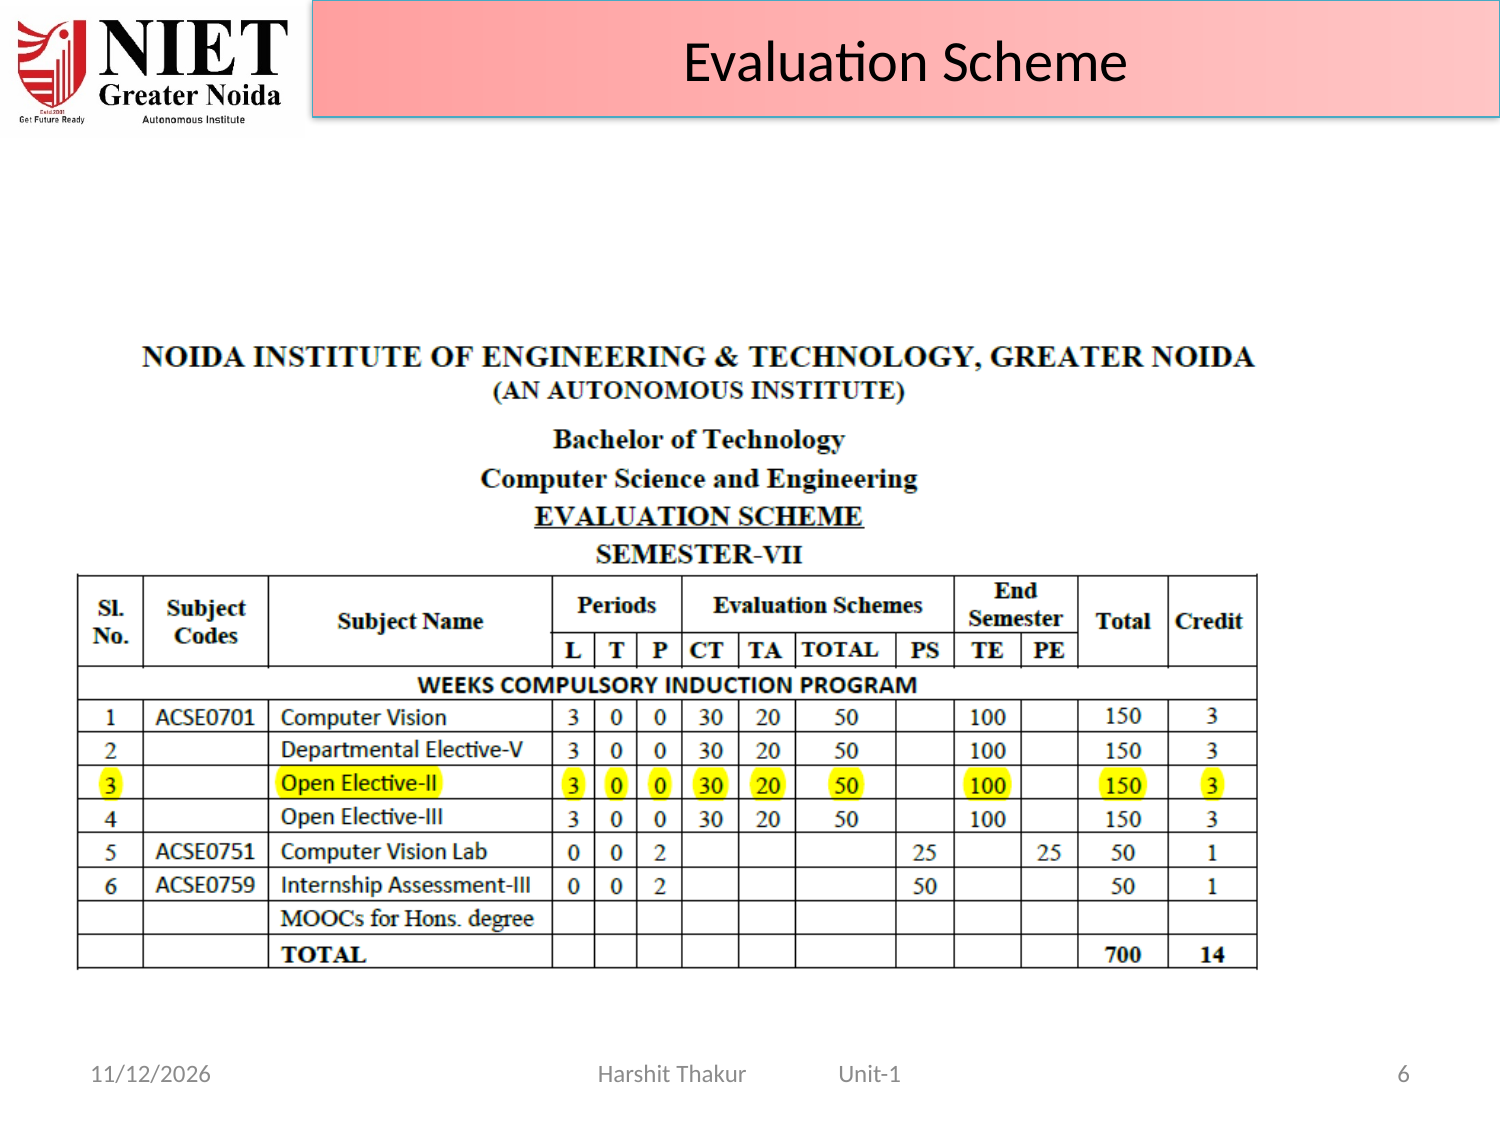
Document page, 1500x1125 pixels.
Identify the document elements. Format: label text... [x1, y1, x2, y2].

footer Harshit Thakur Unit-1 [512, 1042, 988, 1103]
title Evaluation Scheme [312, 0, 1500, 118]
slide_number 6 [1074, 1042, 1425, 1103]
picture [0, 6, 305, 138]
slide_number 21-Jun-24 [75, 1042, 425, 1103]
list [0, 265, 1290, 1009]
